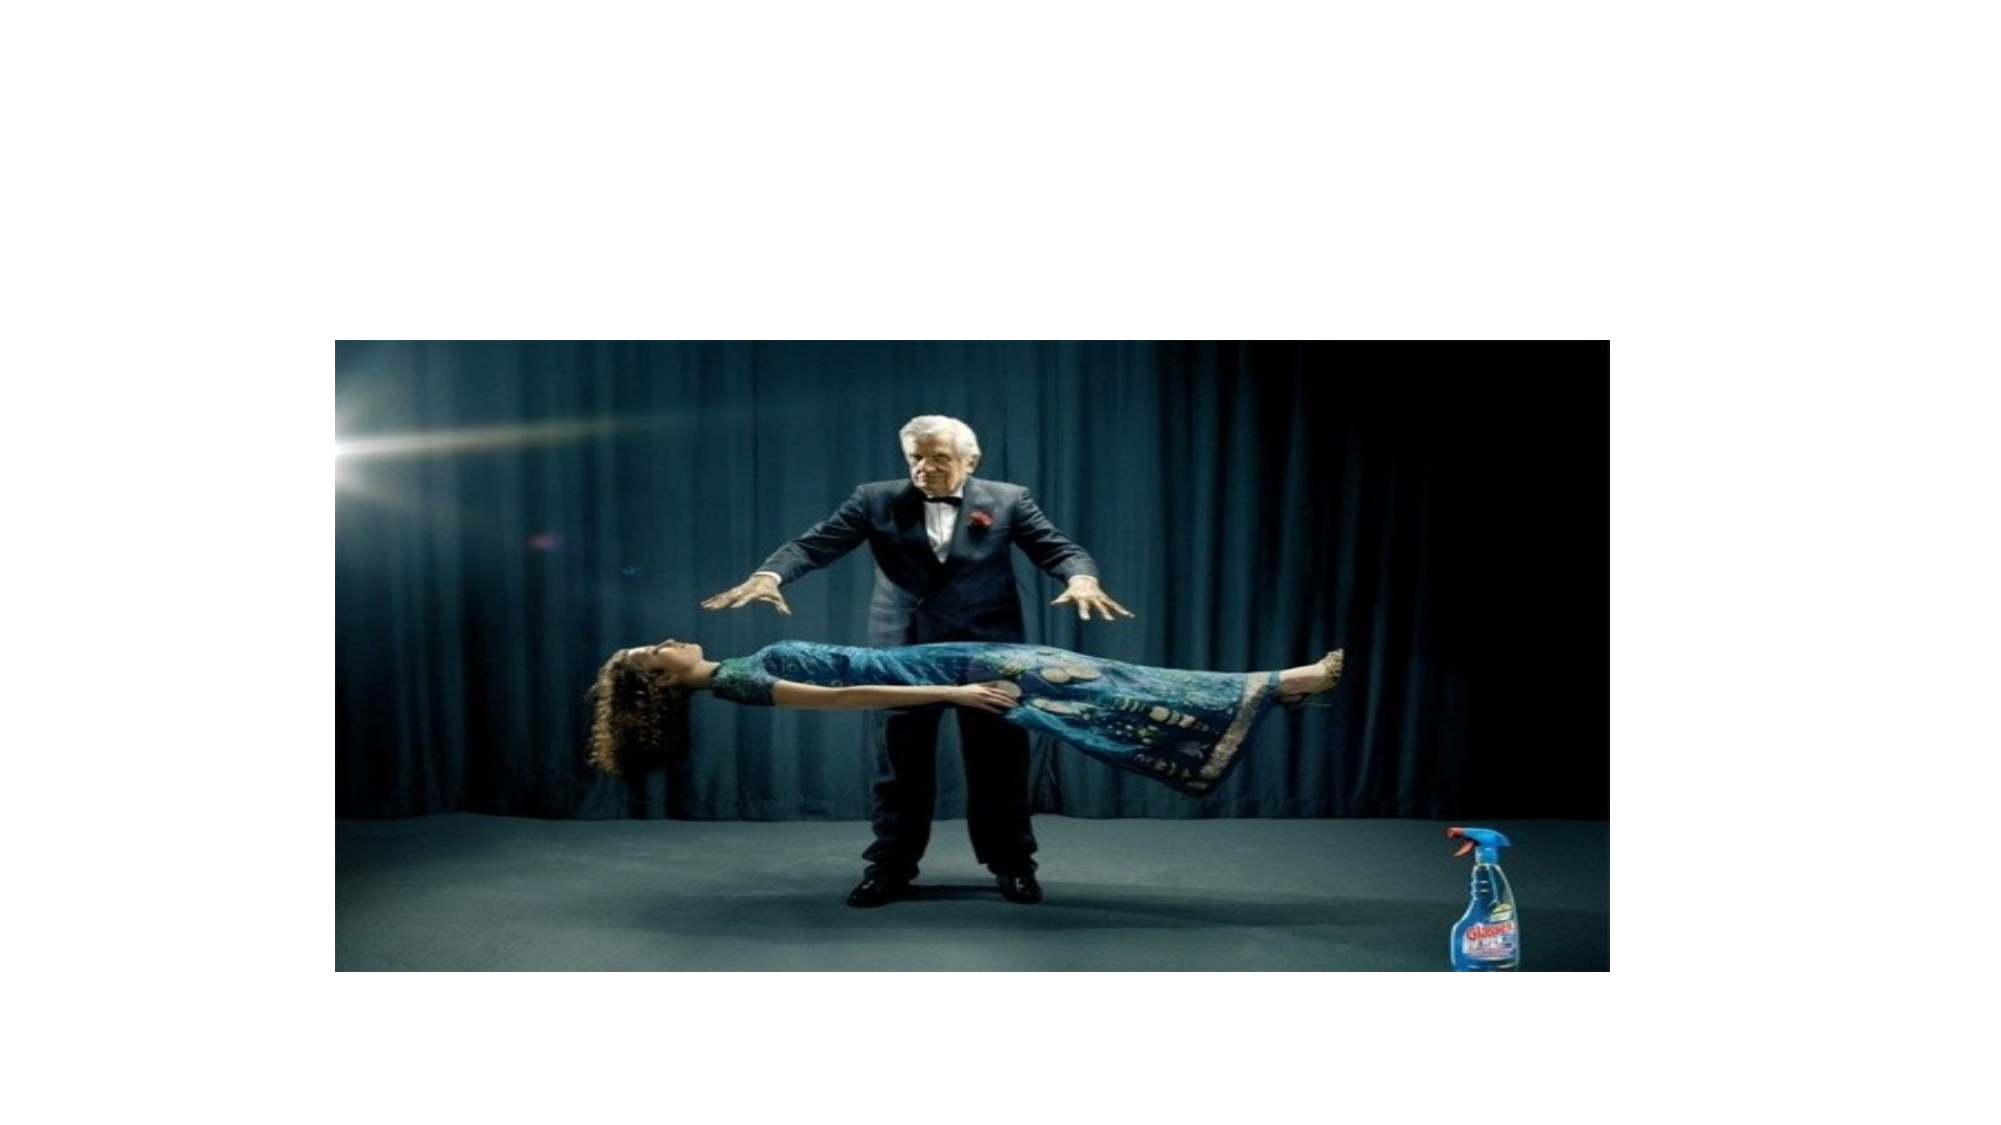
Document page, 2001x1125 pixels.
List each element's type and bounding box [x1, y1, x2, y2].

list [335, 340, 1610, 972]
